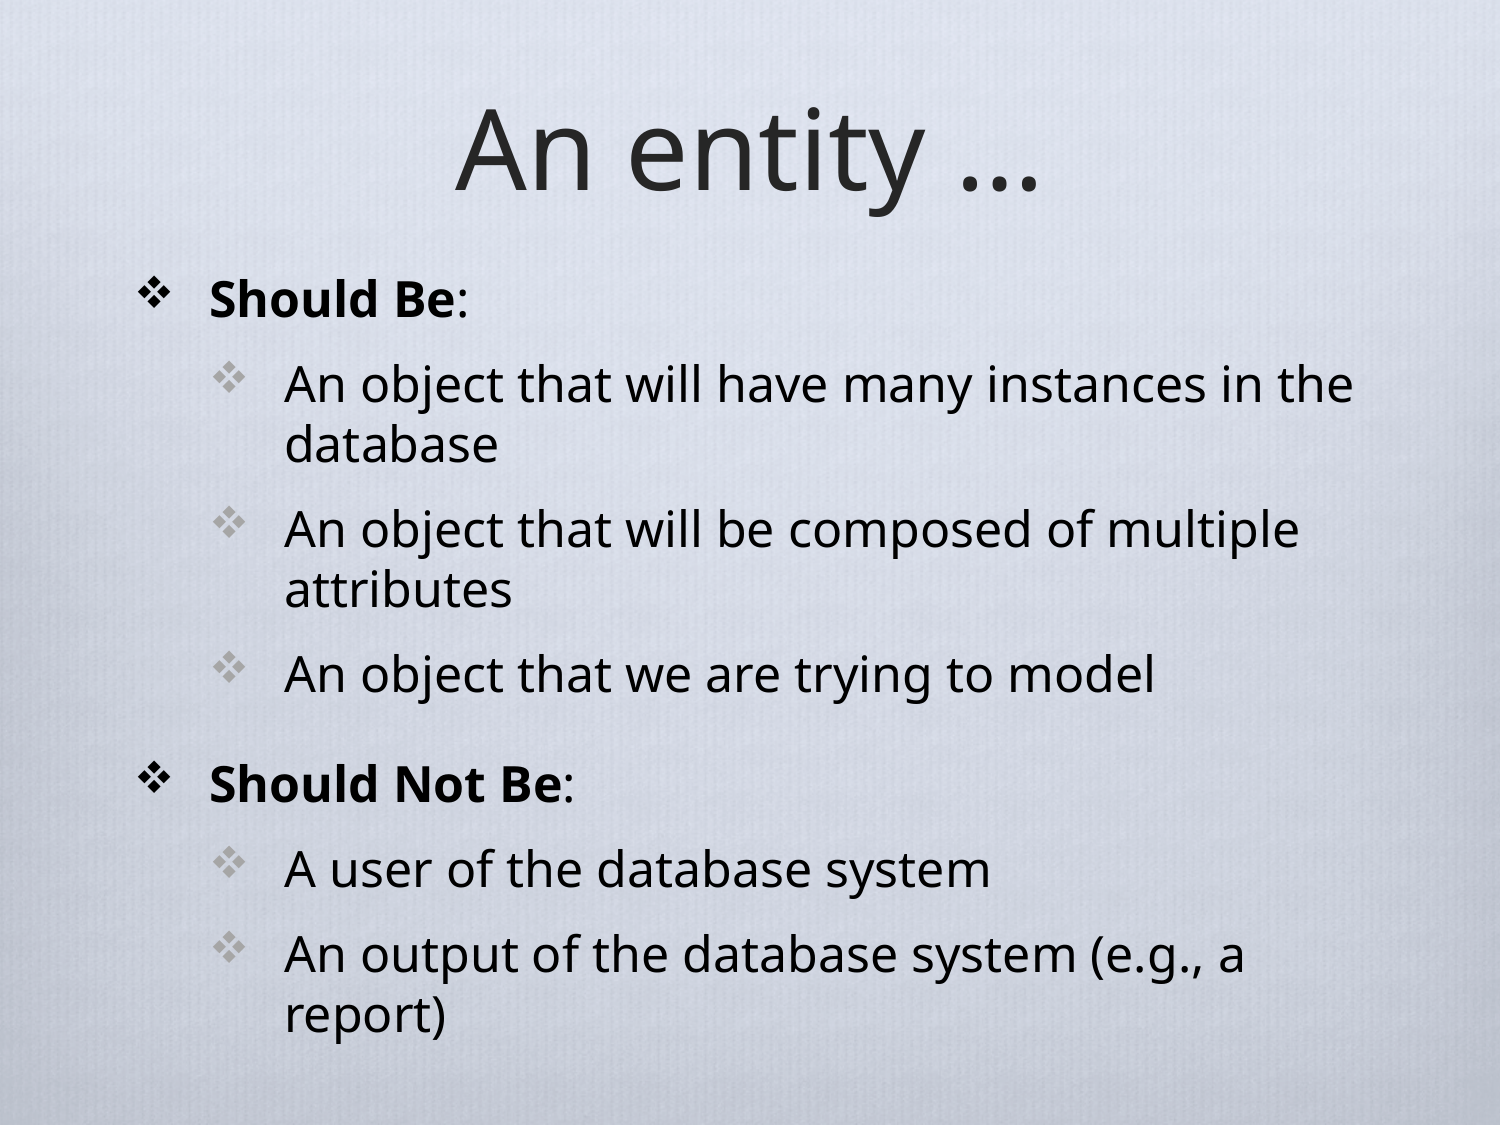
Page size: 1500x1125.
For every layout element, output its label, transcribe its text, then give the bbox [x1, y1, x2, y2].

title An entity … [119, 51, 1381, 240]
list Should Be: An object that will have many instances in the database An object that will be composed of multiple attributes An object that we are trying to model Should Not Be: A user of the database system An output of the database system (e.g., a report) [119, 260, 1381, 1011]
